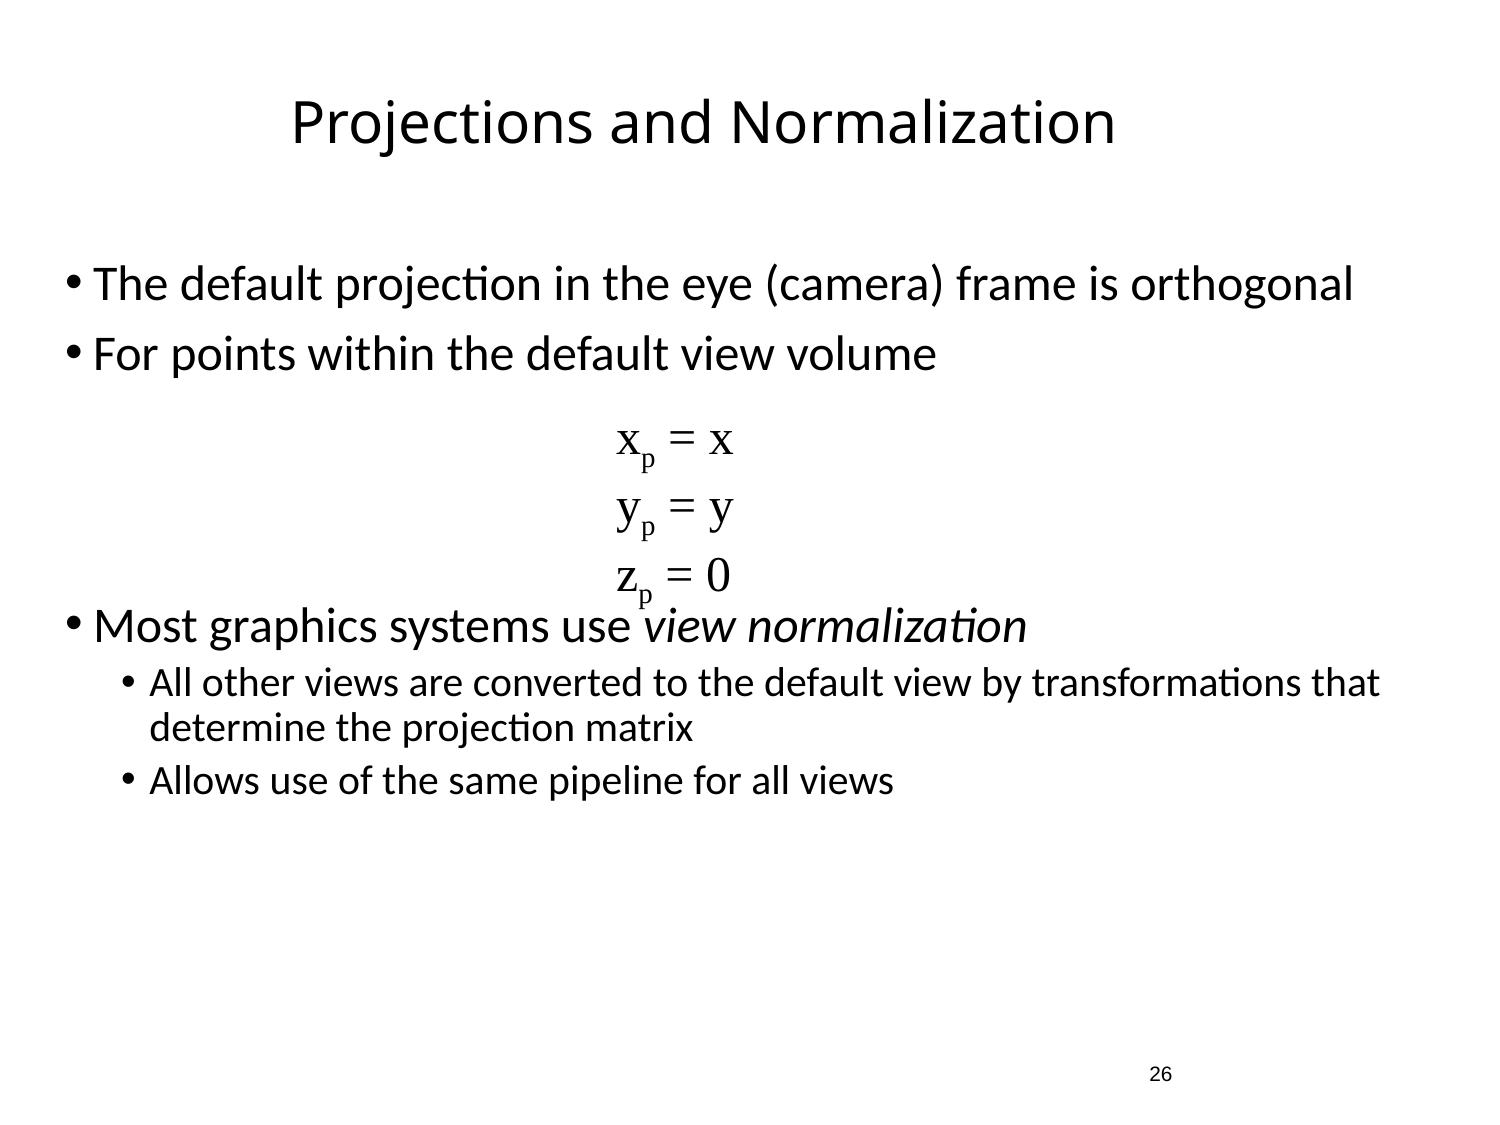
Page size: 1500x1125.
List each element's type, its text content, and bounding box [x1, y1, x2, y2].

text_box xp = x yp = y zp = 0 [601, 397, 749, 617]
list The default projection in the eye (camera) frame is orthogonal For points within the default view volume Most graphics systems use view normalization All other views are converted to the default view by transformations that determine the projection matrix Allows use of the same pipeline for all views [50, 249, 1463, 1025]
slide_number 26 [1059, 1042, 1397, 1103]
title Projections and Normalization [275, 37, 1363, 213]
